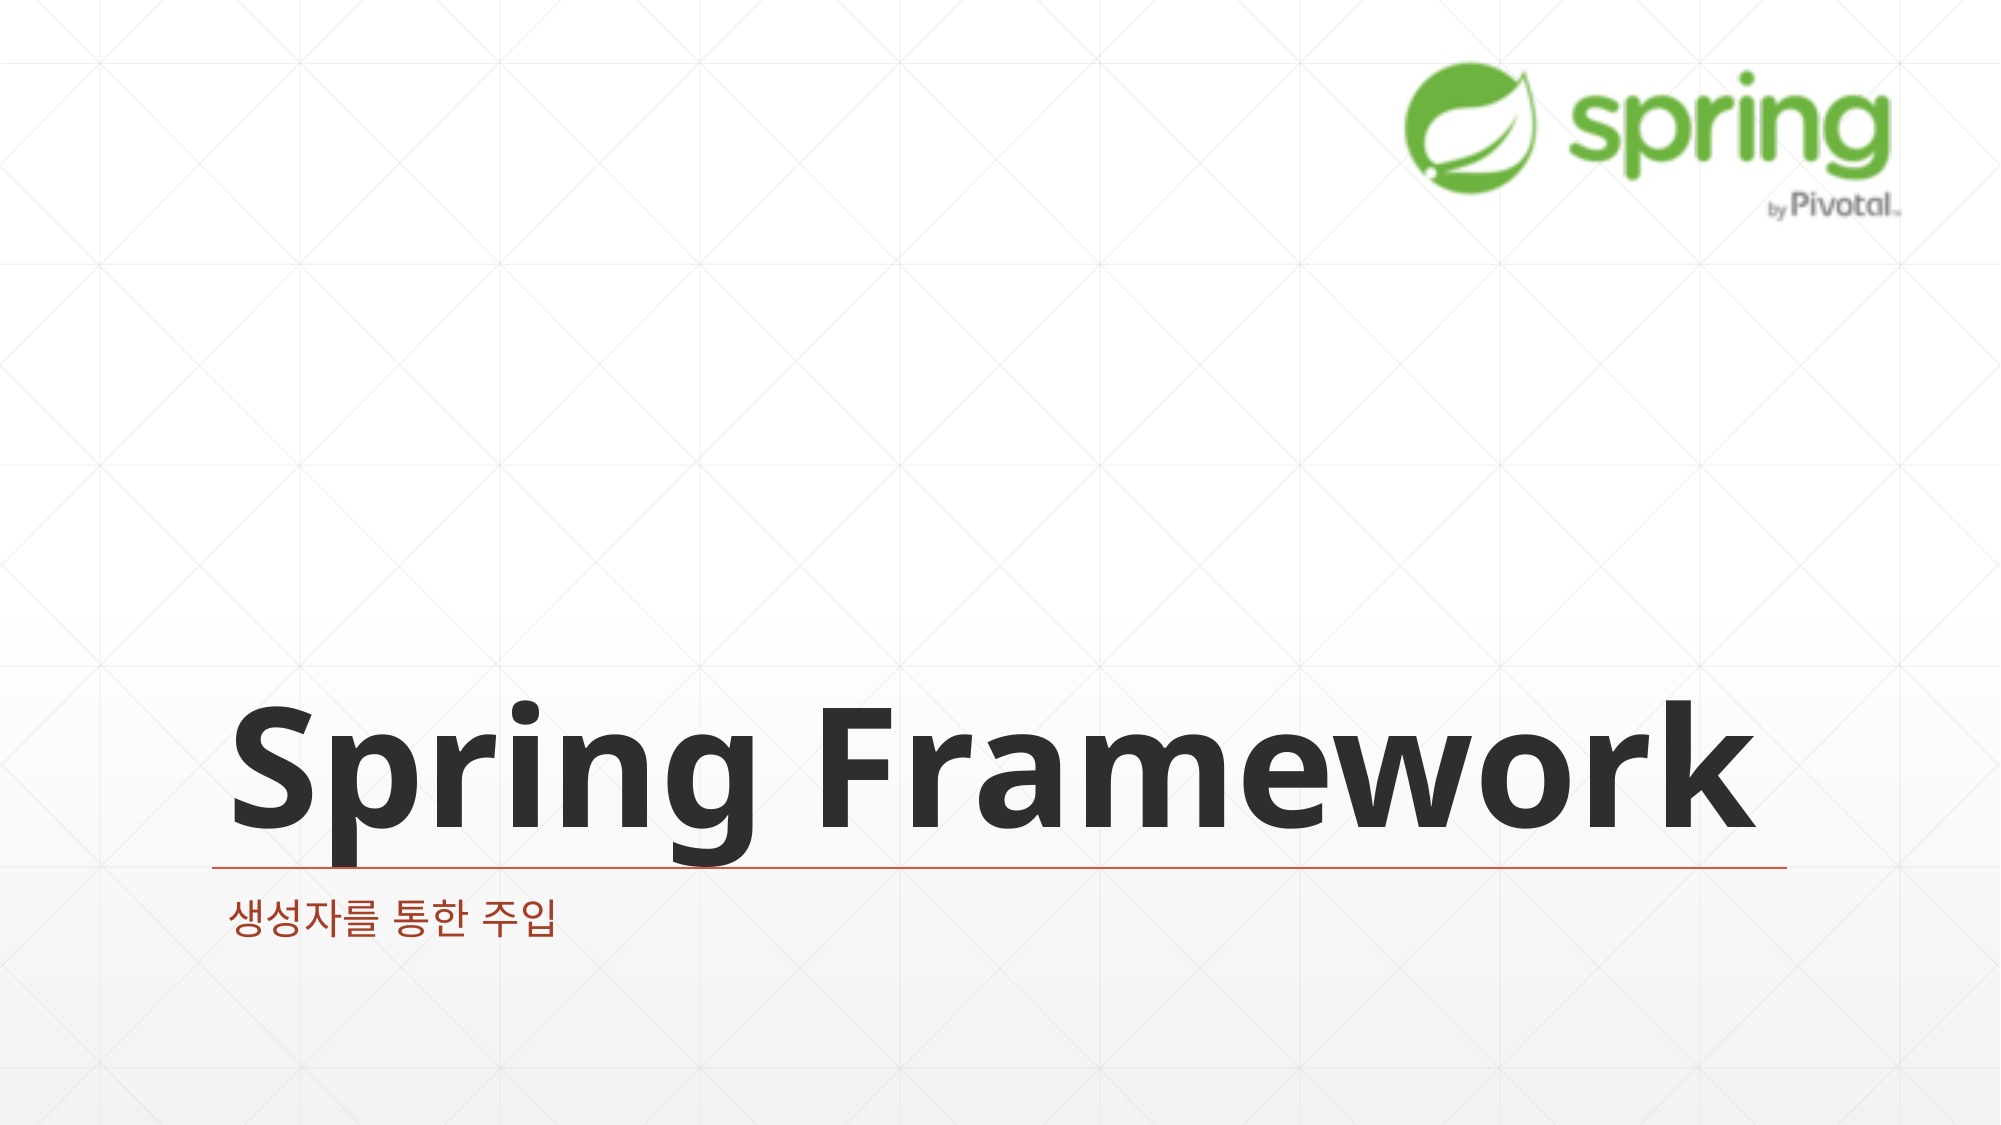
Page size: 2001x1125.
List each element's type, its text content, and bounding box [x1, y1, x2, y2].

picture [1400, 59, 1909, 225]
subtitle 생성자를 통한 주입 [212, 891, 1788, 967]
title Spring Framework [212, 313, 1788, 869]
